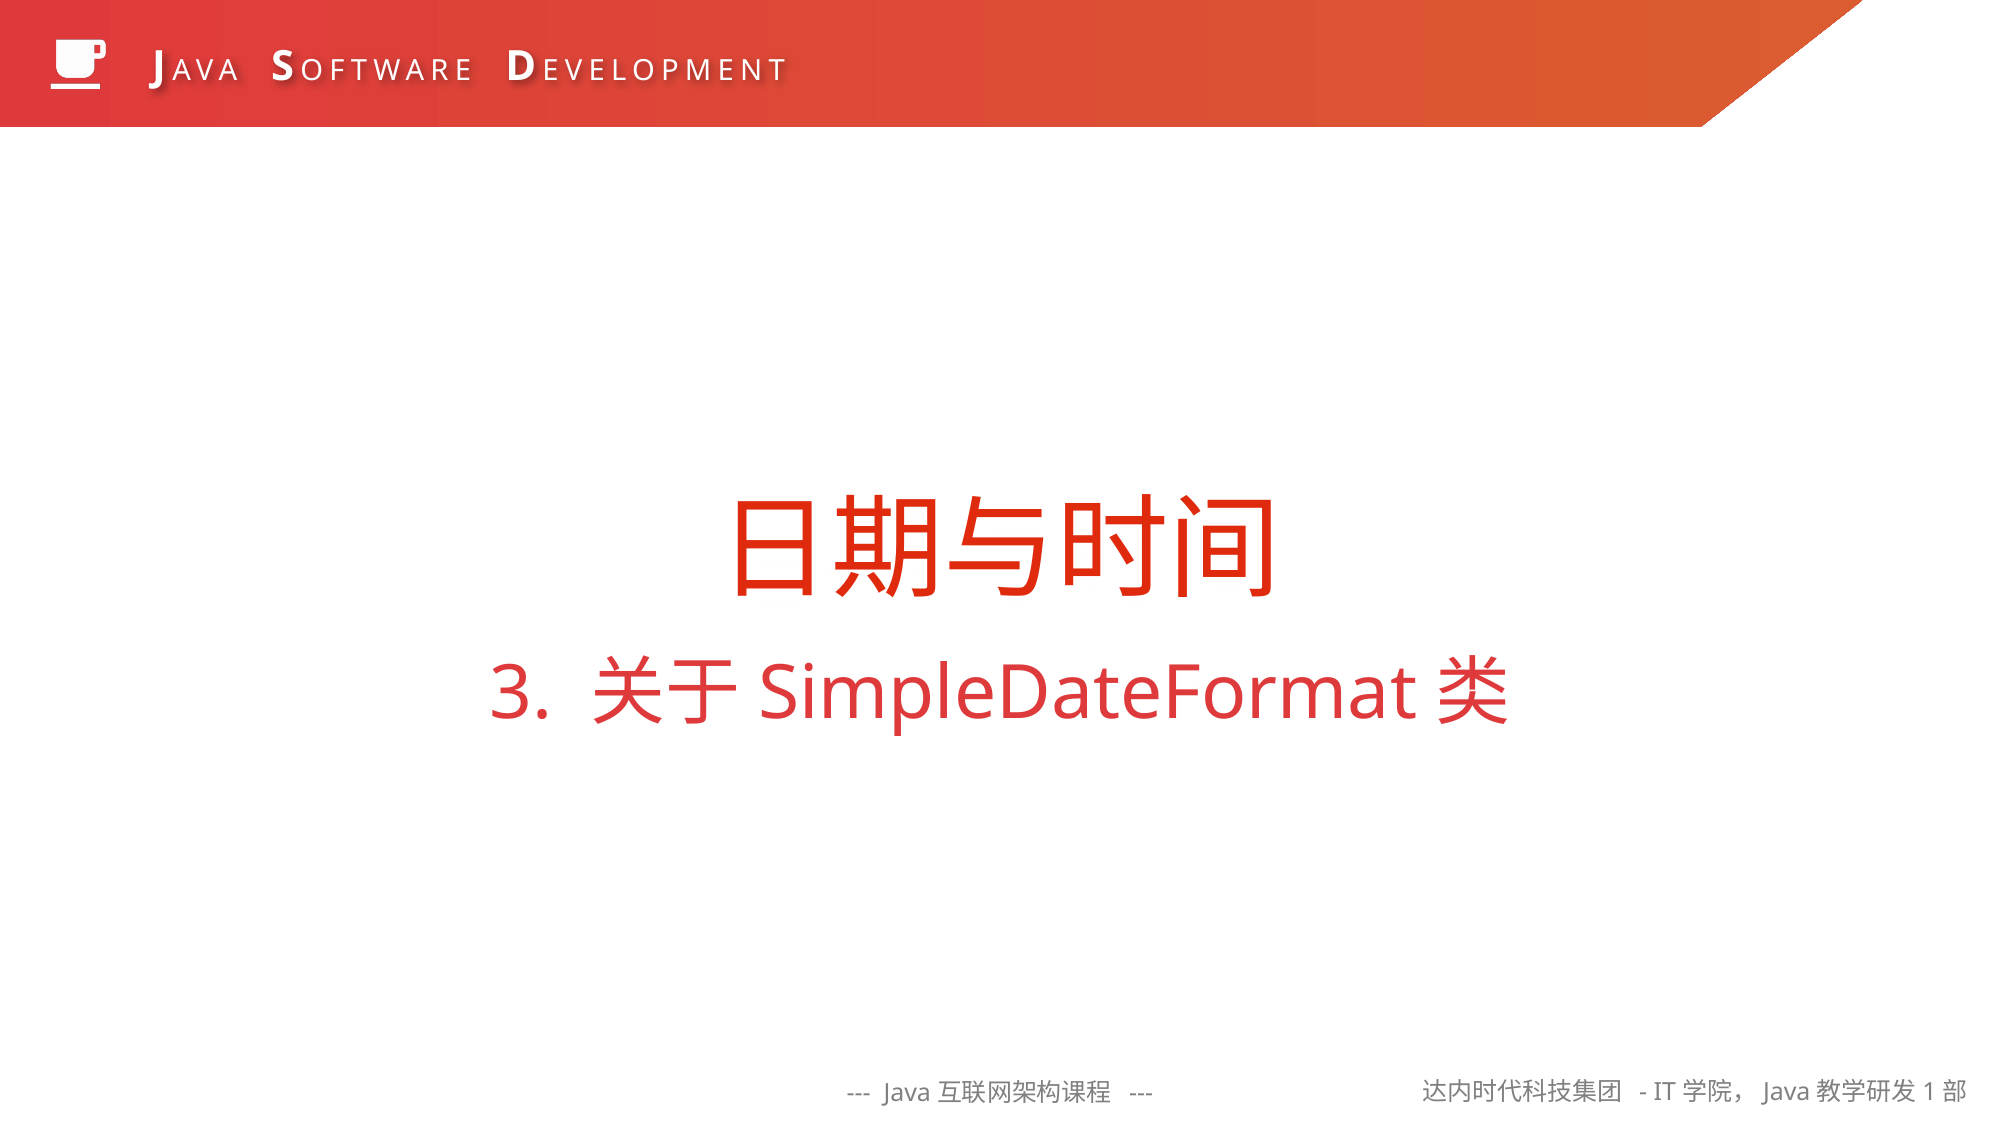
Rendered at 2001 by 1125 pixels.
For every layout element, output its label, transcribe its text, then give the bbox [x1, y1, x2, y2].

title 日期与时间 [0, 327, 2000, 619]
subtitle 3. 关于SimpleDateFormat类 [249, 646, 1750, 918]
picture [45, 31, 111, 97]
